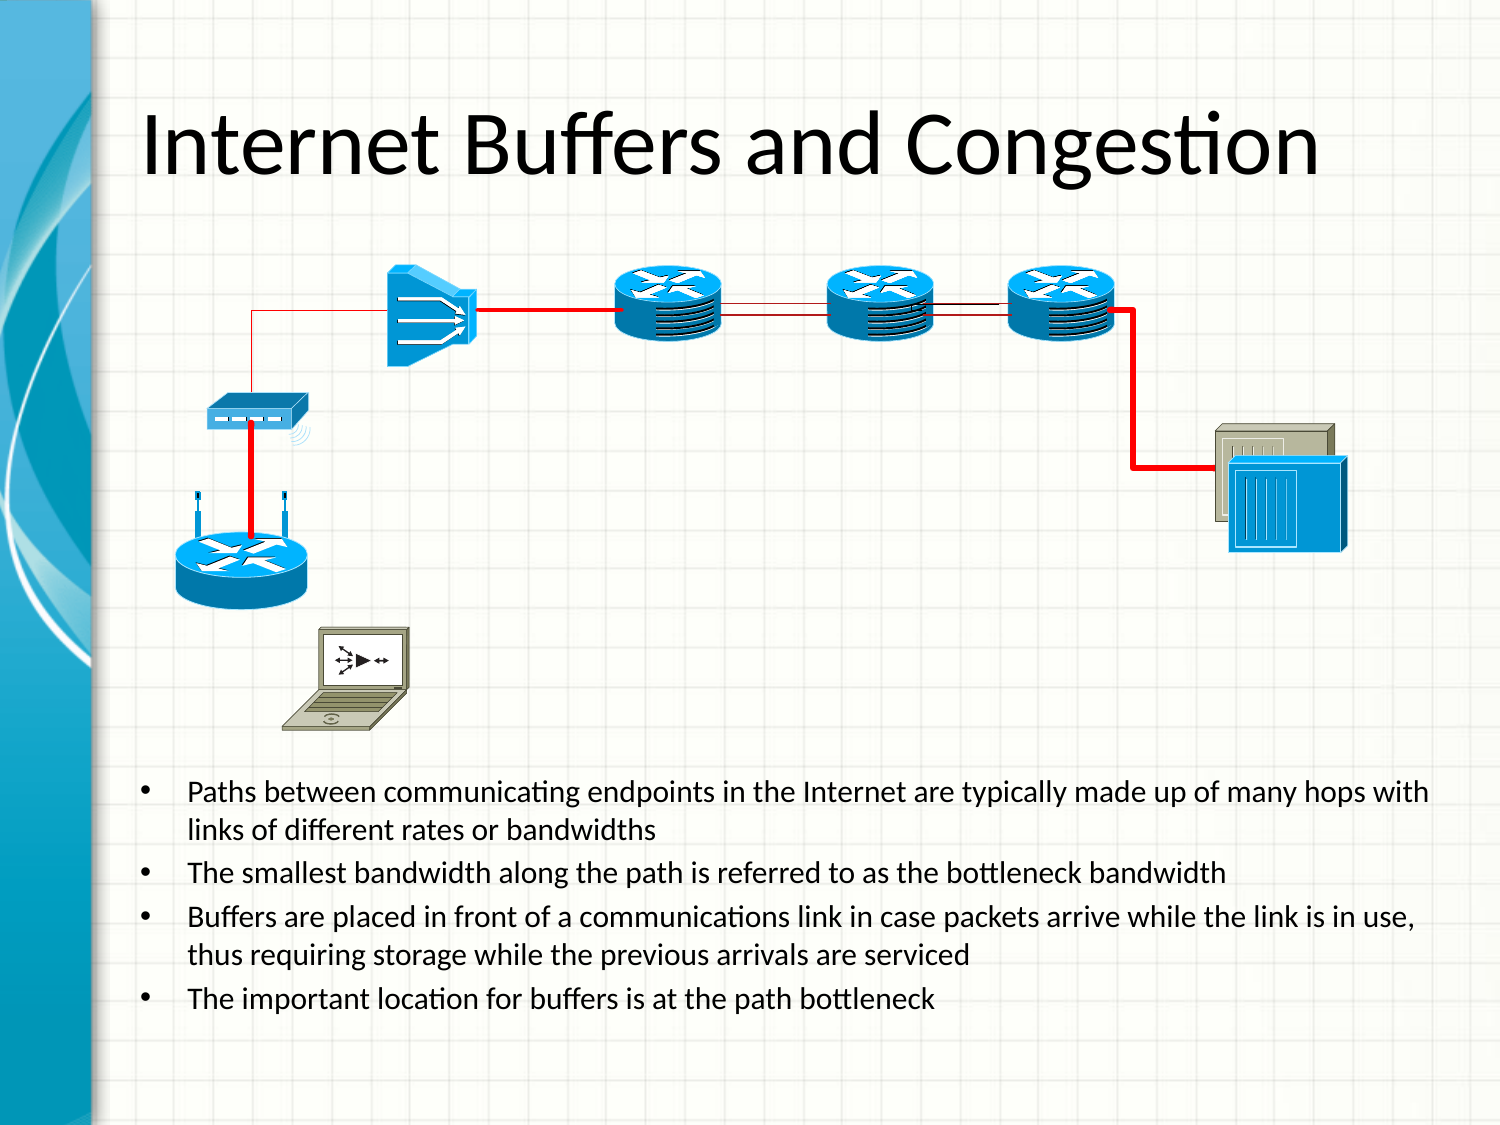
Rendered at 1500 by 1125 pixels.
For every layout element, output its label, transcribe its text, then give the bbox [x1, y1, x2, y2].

title Internet Buffers and Congestion [125, 44, 1450, 232]
picture [0, 0, 1500, 1125]
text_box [170, 261, 1352, 734]
list Paths between communicating endpoints in the Internet are typically made up of many hops with links of different rates or bandwidths The smallest bandwidth along the path is referred to as the bottleneck bandwidth Buffers are placed in front of a communications link in case packets arrive while the link is in use, thus requiring storage while the previous arrivals are serviced The important location for buffers is at the path bottleneck [125, 763, 1450, 1094]
